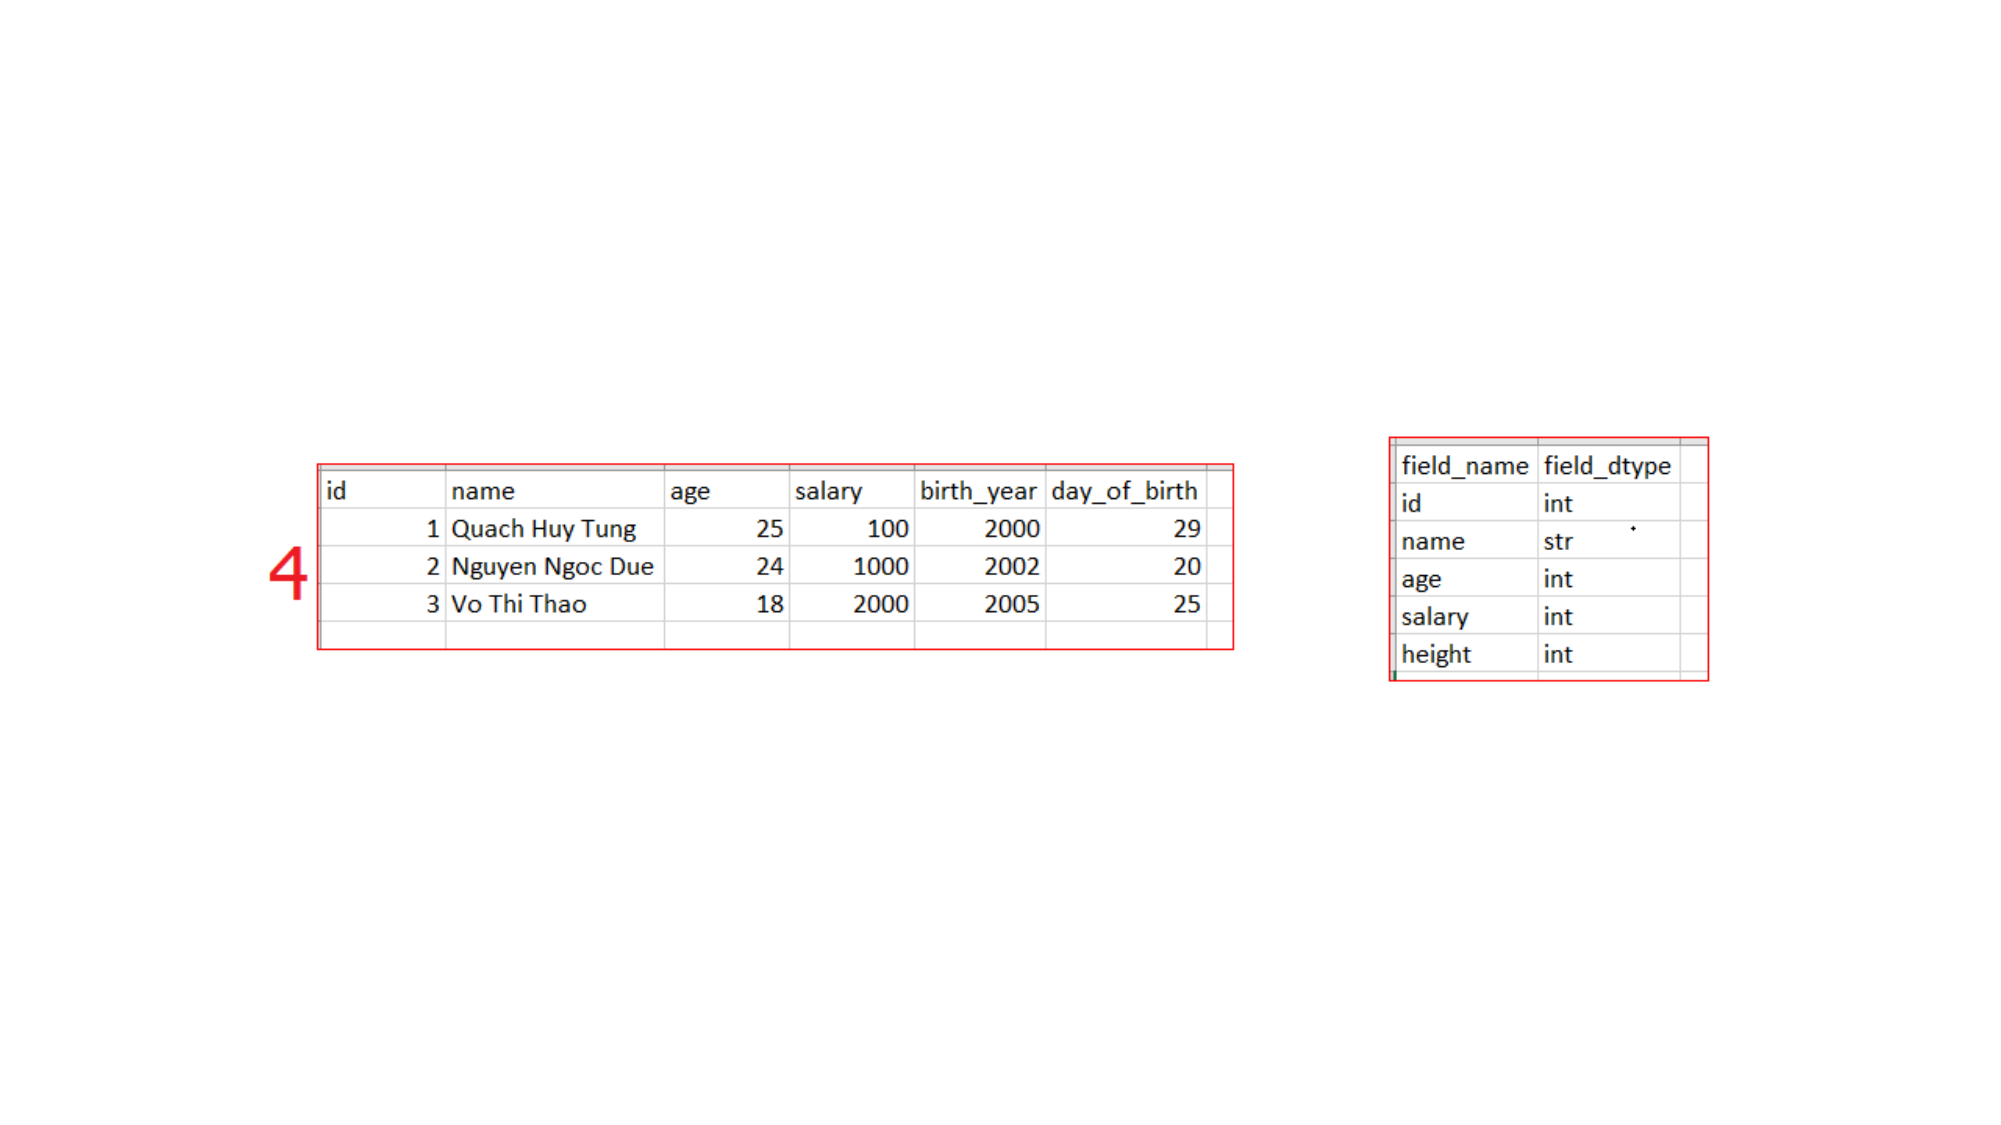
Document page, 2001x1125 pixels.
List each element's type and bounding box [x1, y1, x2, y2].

picture [263, 429, 1736, 696]
